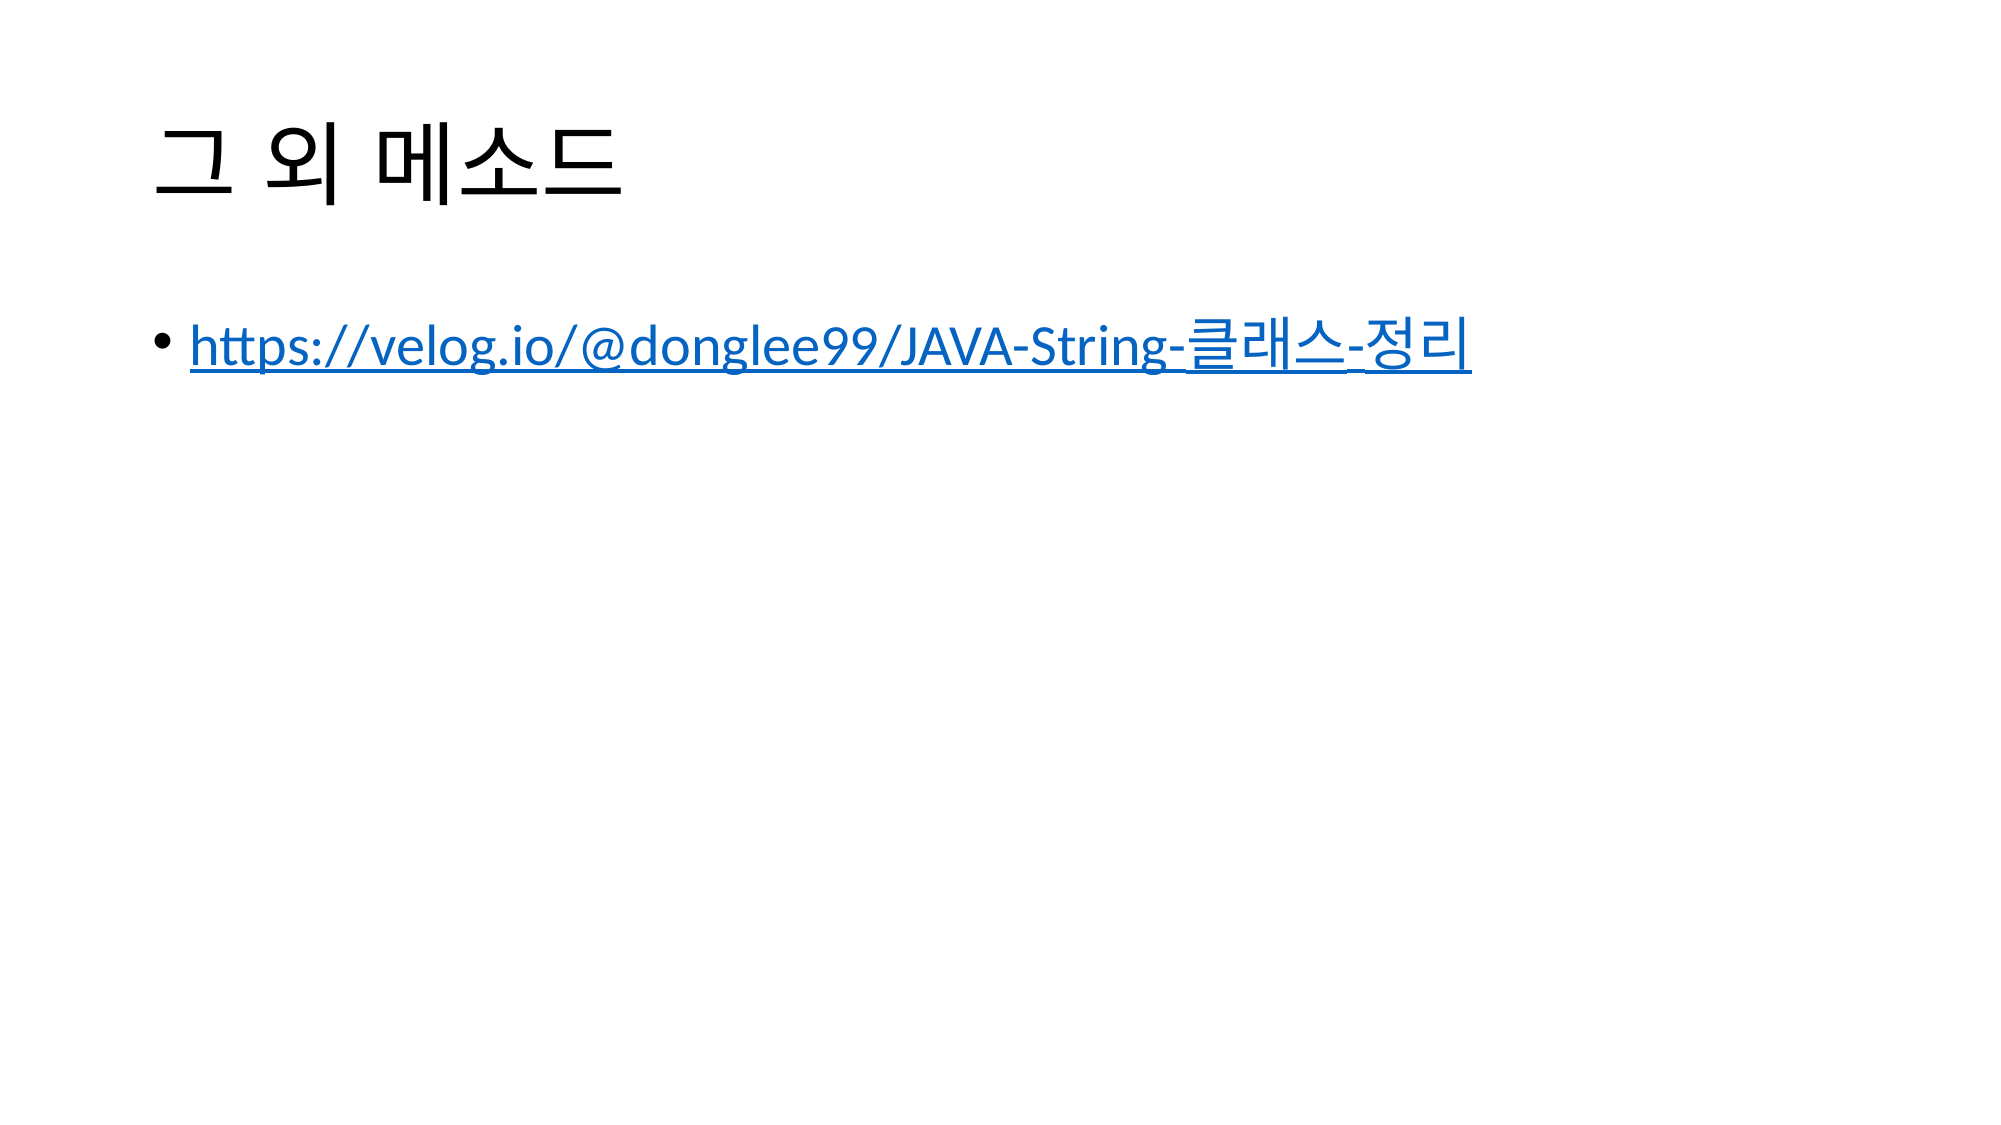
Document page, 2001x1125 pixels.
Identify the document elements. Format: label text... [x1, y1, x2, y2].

list https://velog.io/@donglee99/JAVA-String-클래스-정리 [137, 299, 1863, 1014]
title 그 외 메소드 [137, 59, 1863, 278]
